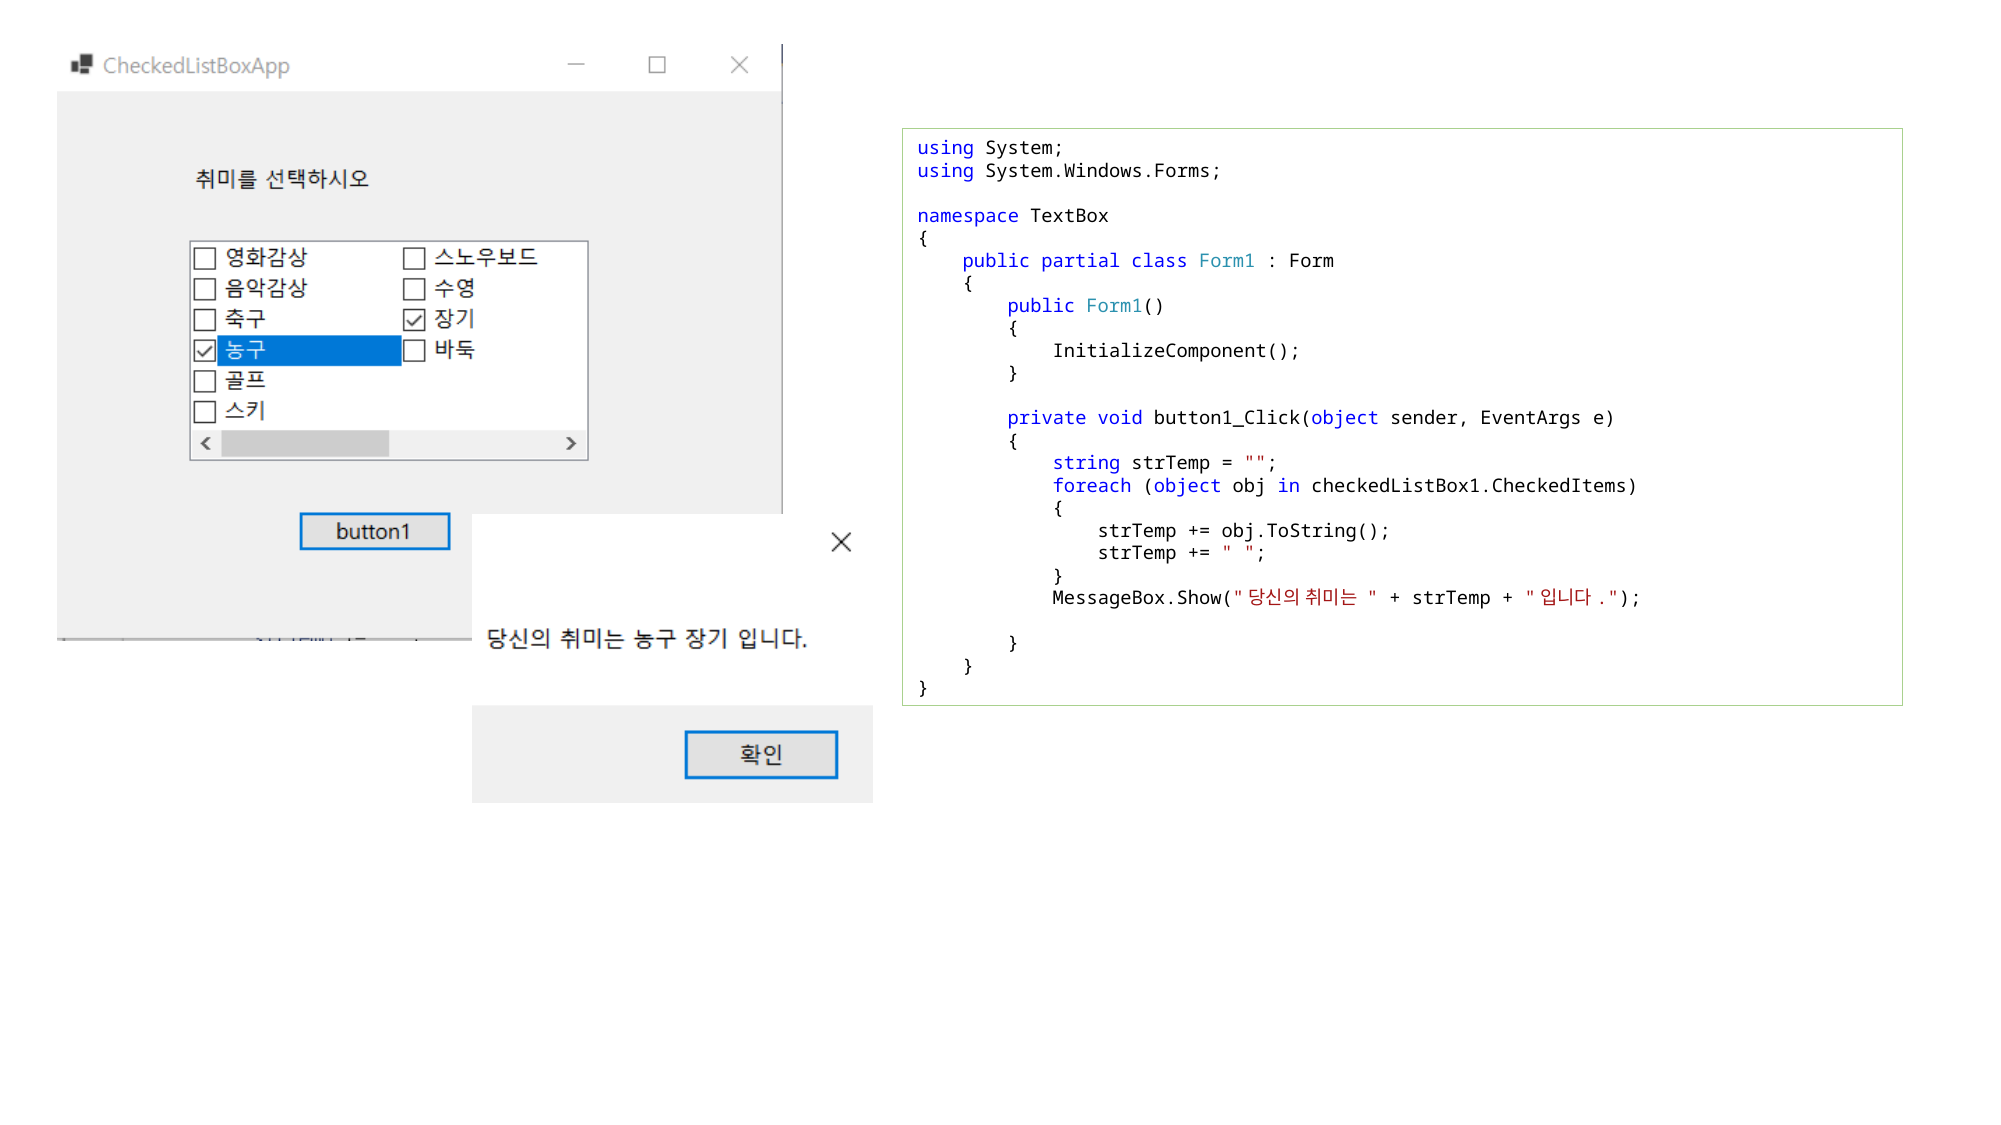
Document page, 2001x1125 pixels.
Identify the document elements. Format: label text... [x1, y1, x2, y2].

text_box using System; using System.Windows.Forms; namespace TextBox { public partial class Form1 : Form { public Form1() { InitializeComponent(); } private void button1_Click(object sender, EventArgs e) { string strTemp = ""; foreach (object obj in checkedListBox1.CheckedItems) { strTemp += obj.ToString(); strTemp += " "; } MessageBox.Show("당신의 취미는 " + strTemp + "입니다."); } } } [902, 128, 1903, 706]
picture [57, 44, 873, 803]
